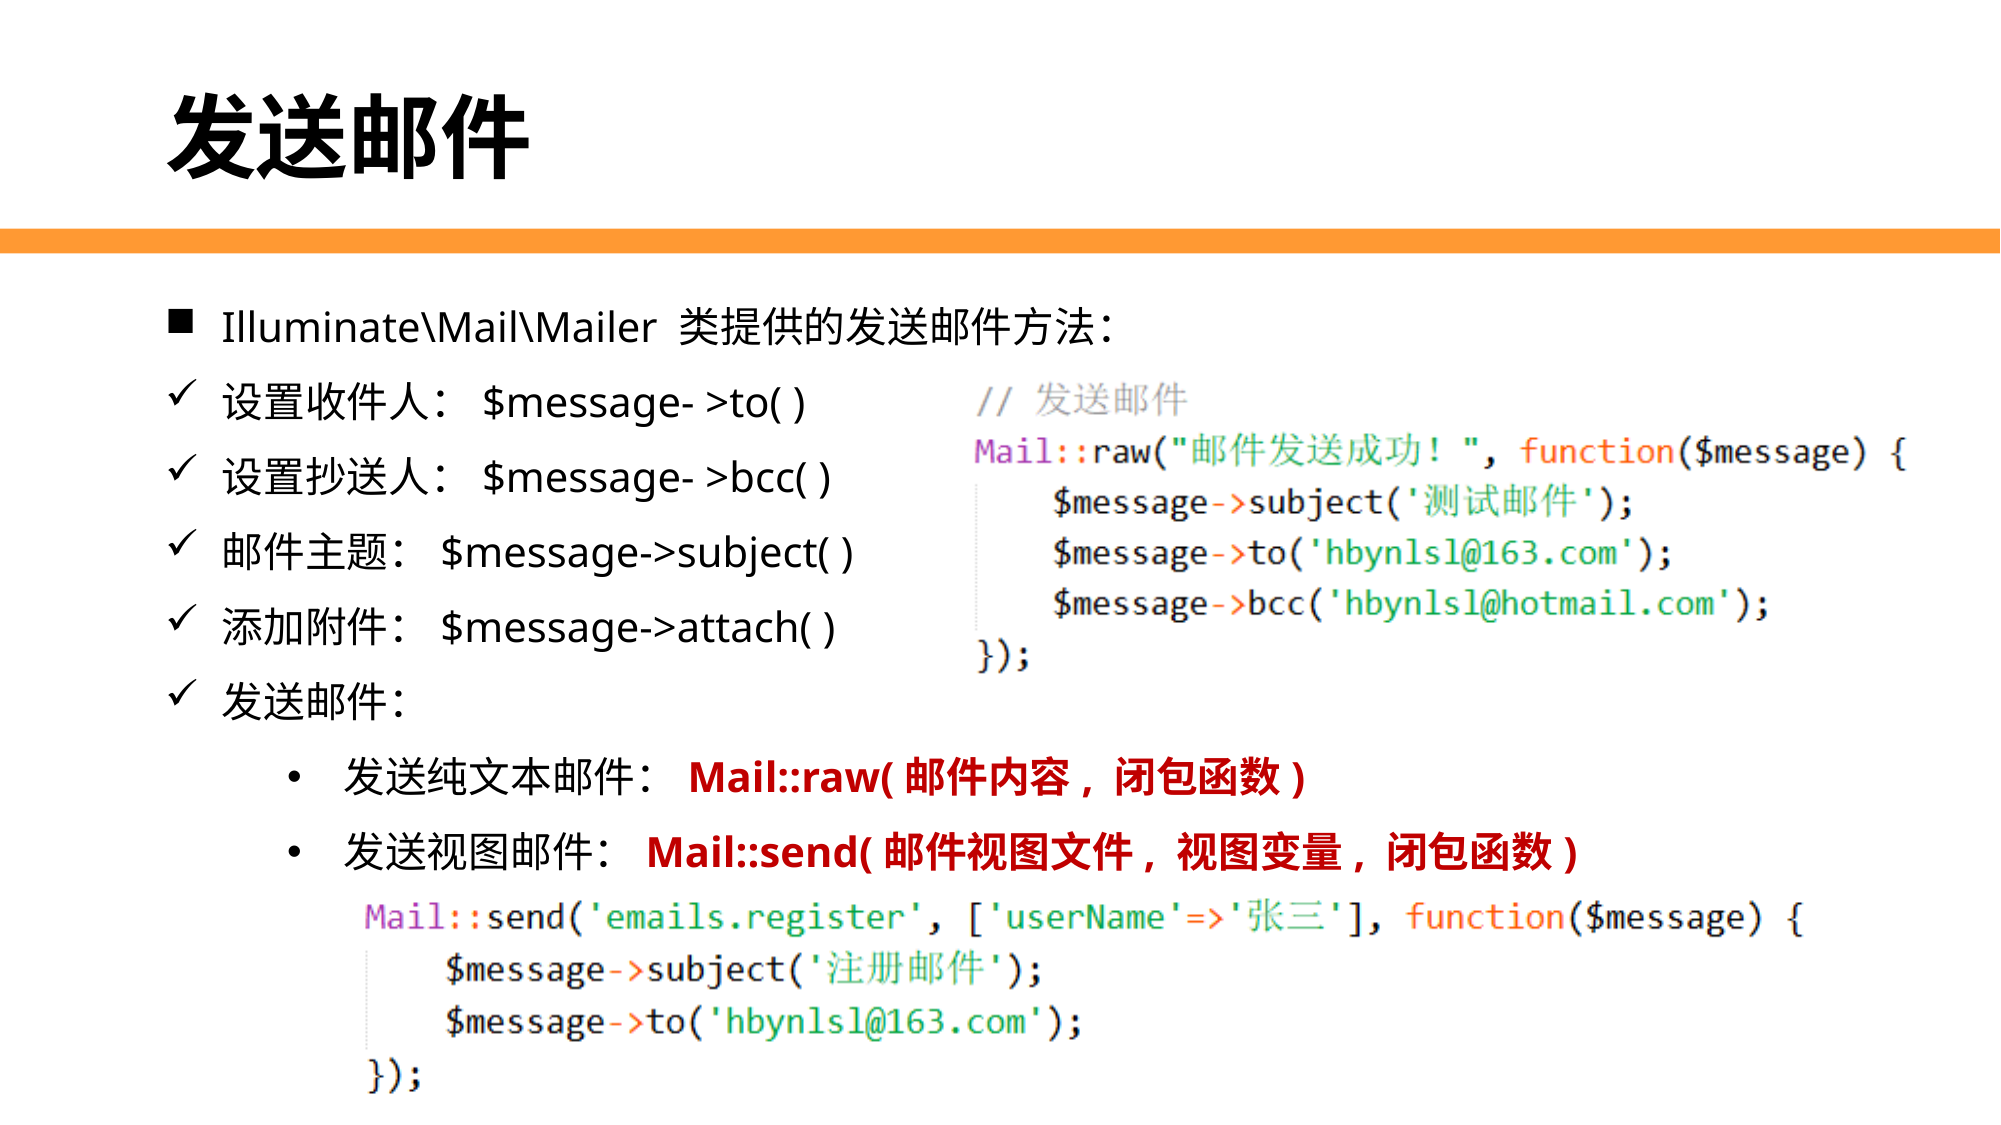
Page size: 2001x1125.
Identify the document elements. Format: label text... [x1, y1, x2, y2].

picture [964, 368, 1909, 691]
picture [356, 889, 1818, 1096]
list 发送邮件 [150, 84, 1437, 198]
text_box Illuminate\Mail\Mailer 类提供的发送邮件方法： 设置收件人：$message- >to( ) 设置抄送人：$message- >bcc( ) 邮件主题：$message->subject( ) 添加附件：$message->attach( ) 发送邮件： 发送纯文本邮件：Mail::raw(邮件内容, 闭包函数) 发送视图邮件：Mail::send(邮件视图文件, 视图变量, 闭包函数) [150, 268, 1859, 884]
